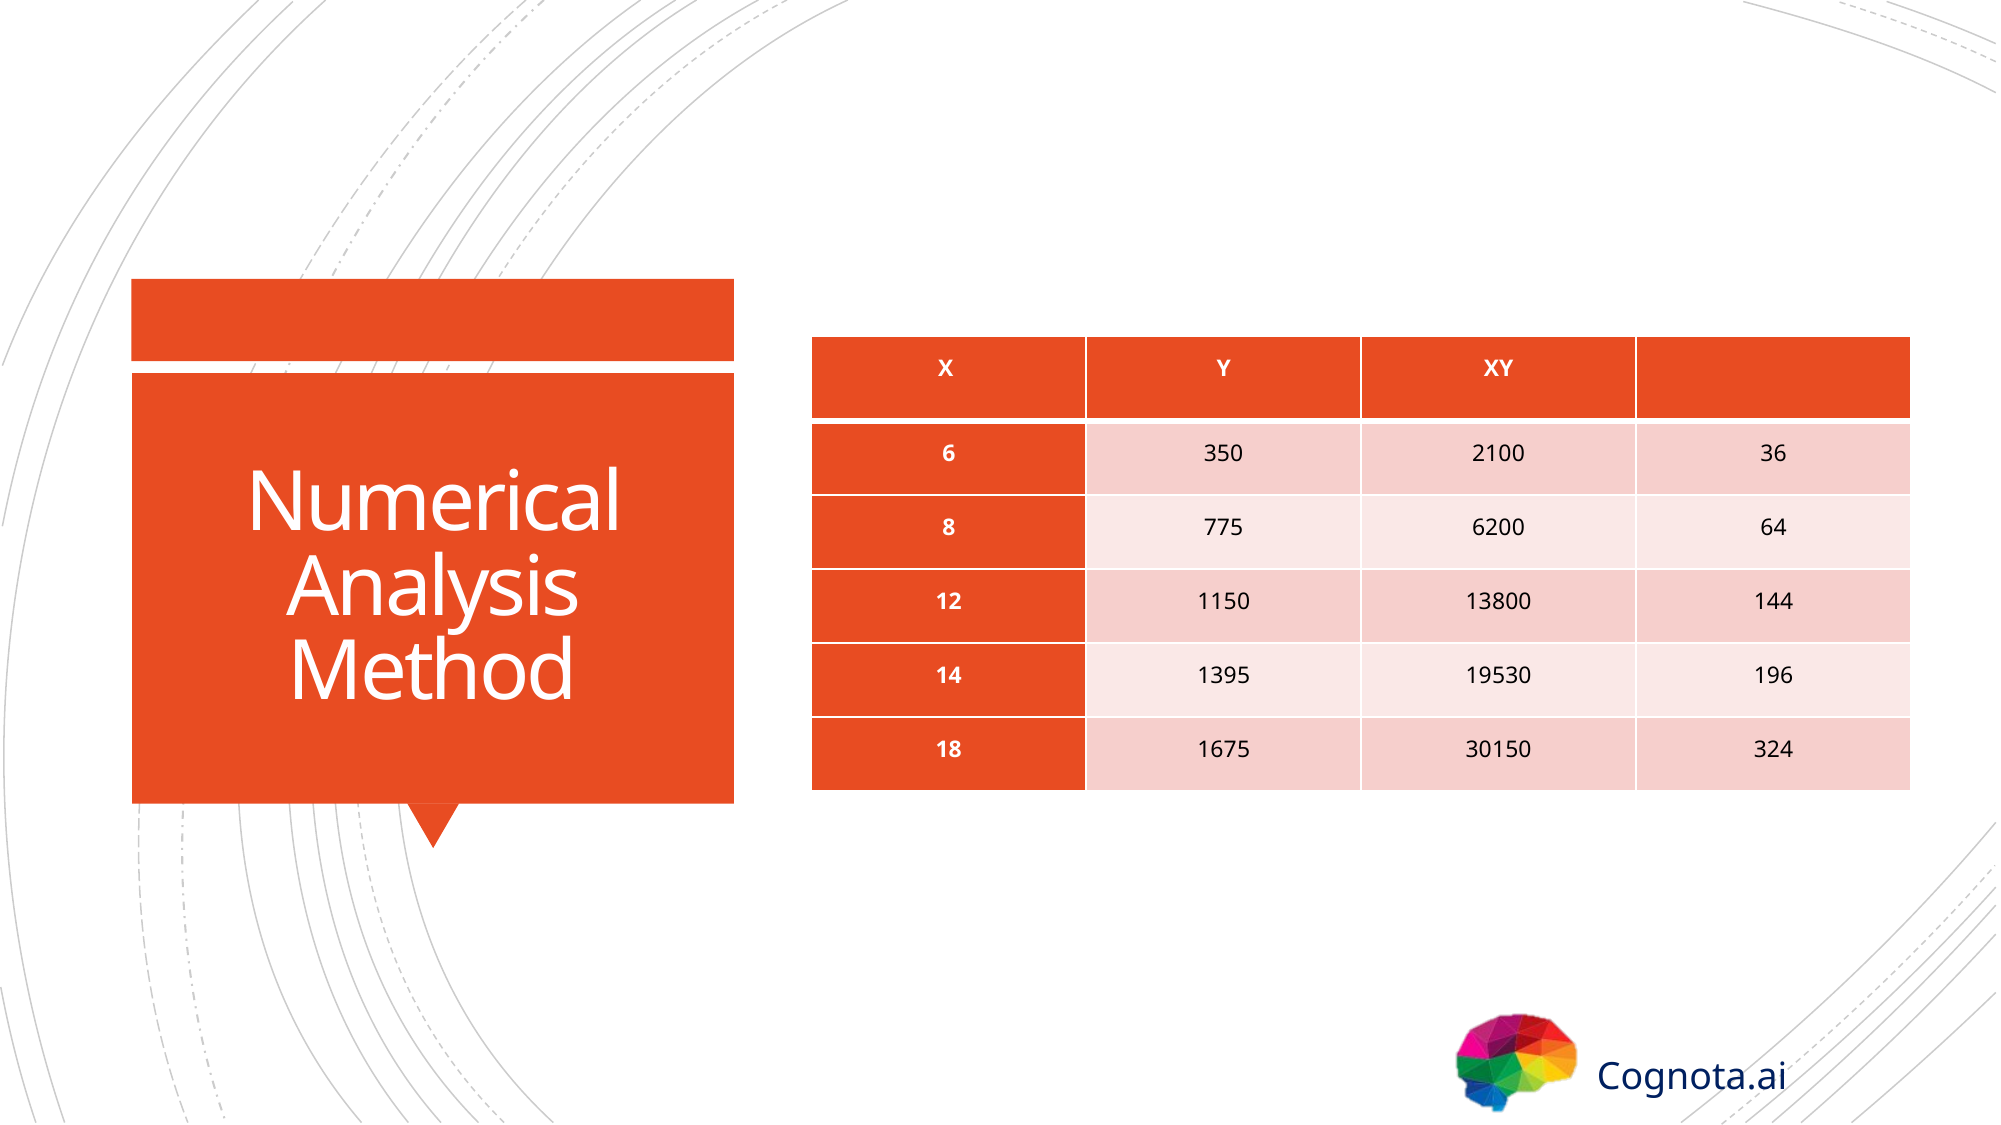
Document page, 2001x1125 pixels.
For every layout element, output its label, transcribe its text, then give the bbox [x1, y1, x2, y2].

title Numerical Analysis Method [145, 387, 721, 792]
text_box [1421, 989, 1819, 1125]
